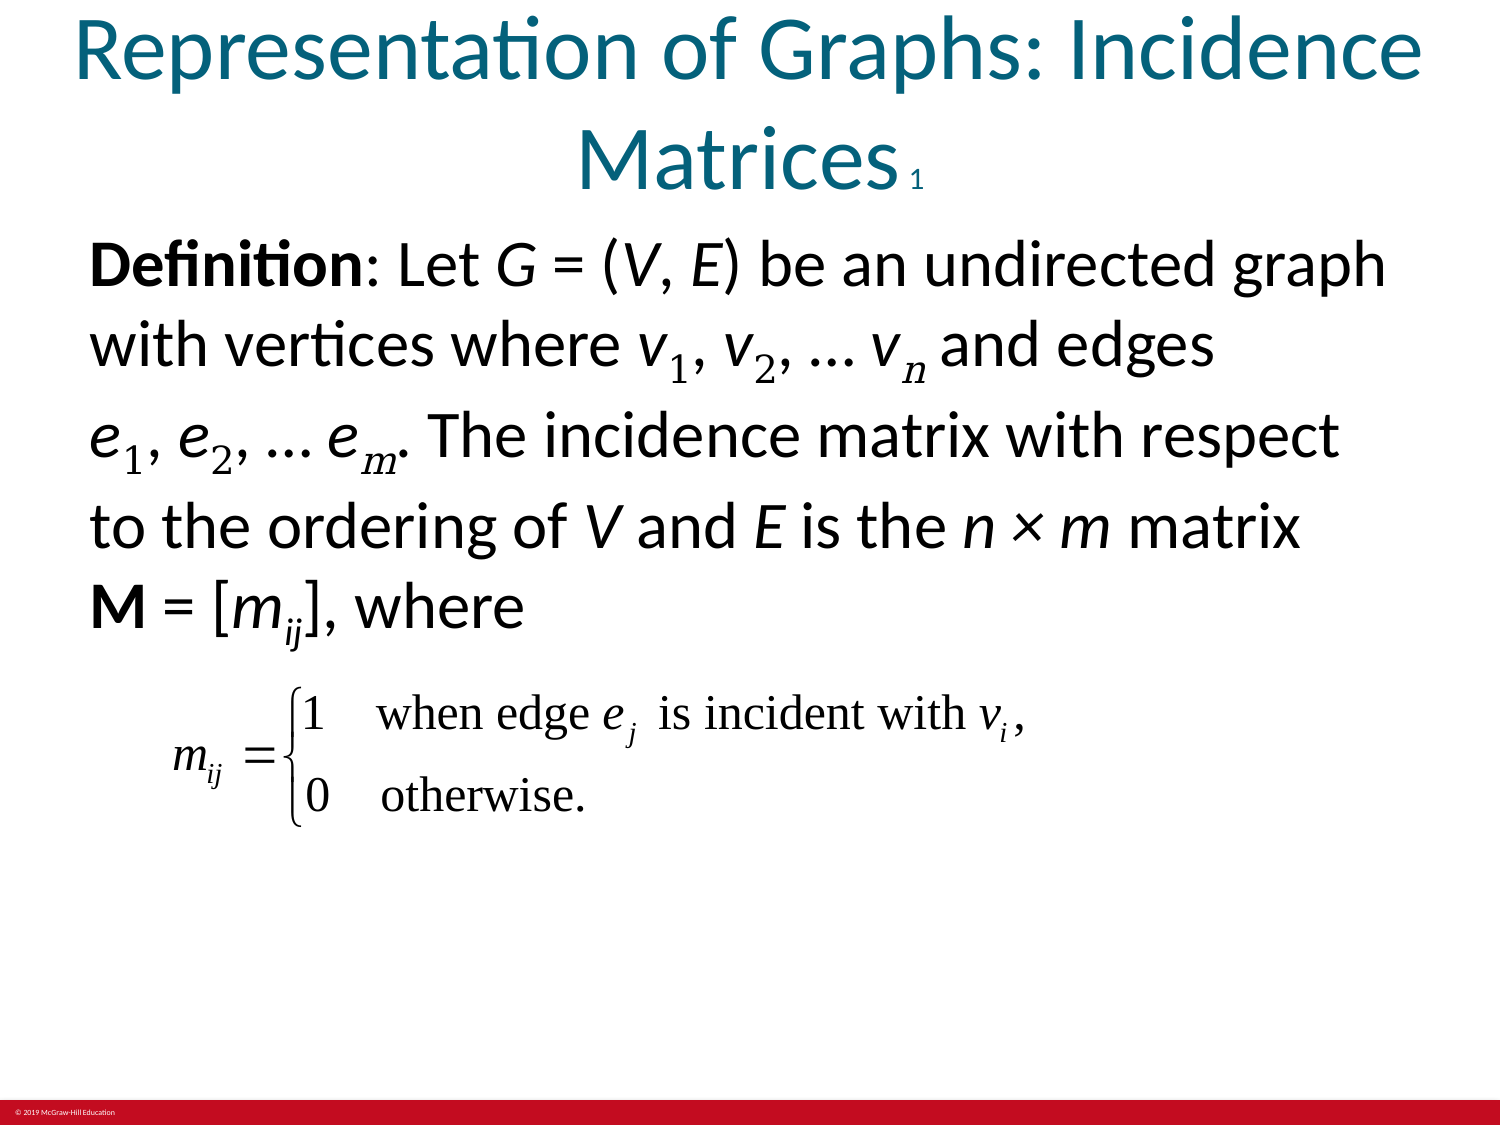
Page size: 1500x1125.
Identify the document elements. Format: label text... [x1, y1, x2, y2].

title Representation of Graphs: Incidence Matrices 1 [0, 0, 1500, 195]
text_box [164, 674, 1049, 838]
list Definition: Let G = (V, E) be an undirected graph with vertices where v1, v2, … vn and edges e1, e2, … em. The incidence matrix with respect to the ordering of V and E is the n × m matrix M = [mij], where [75, 212, 1425, 650]
